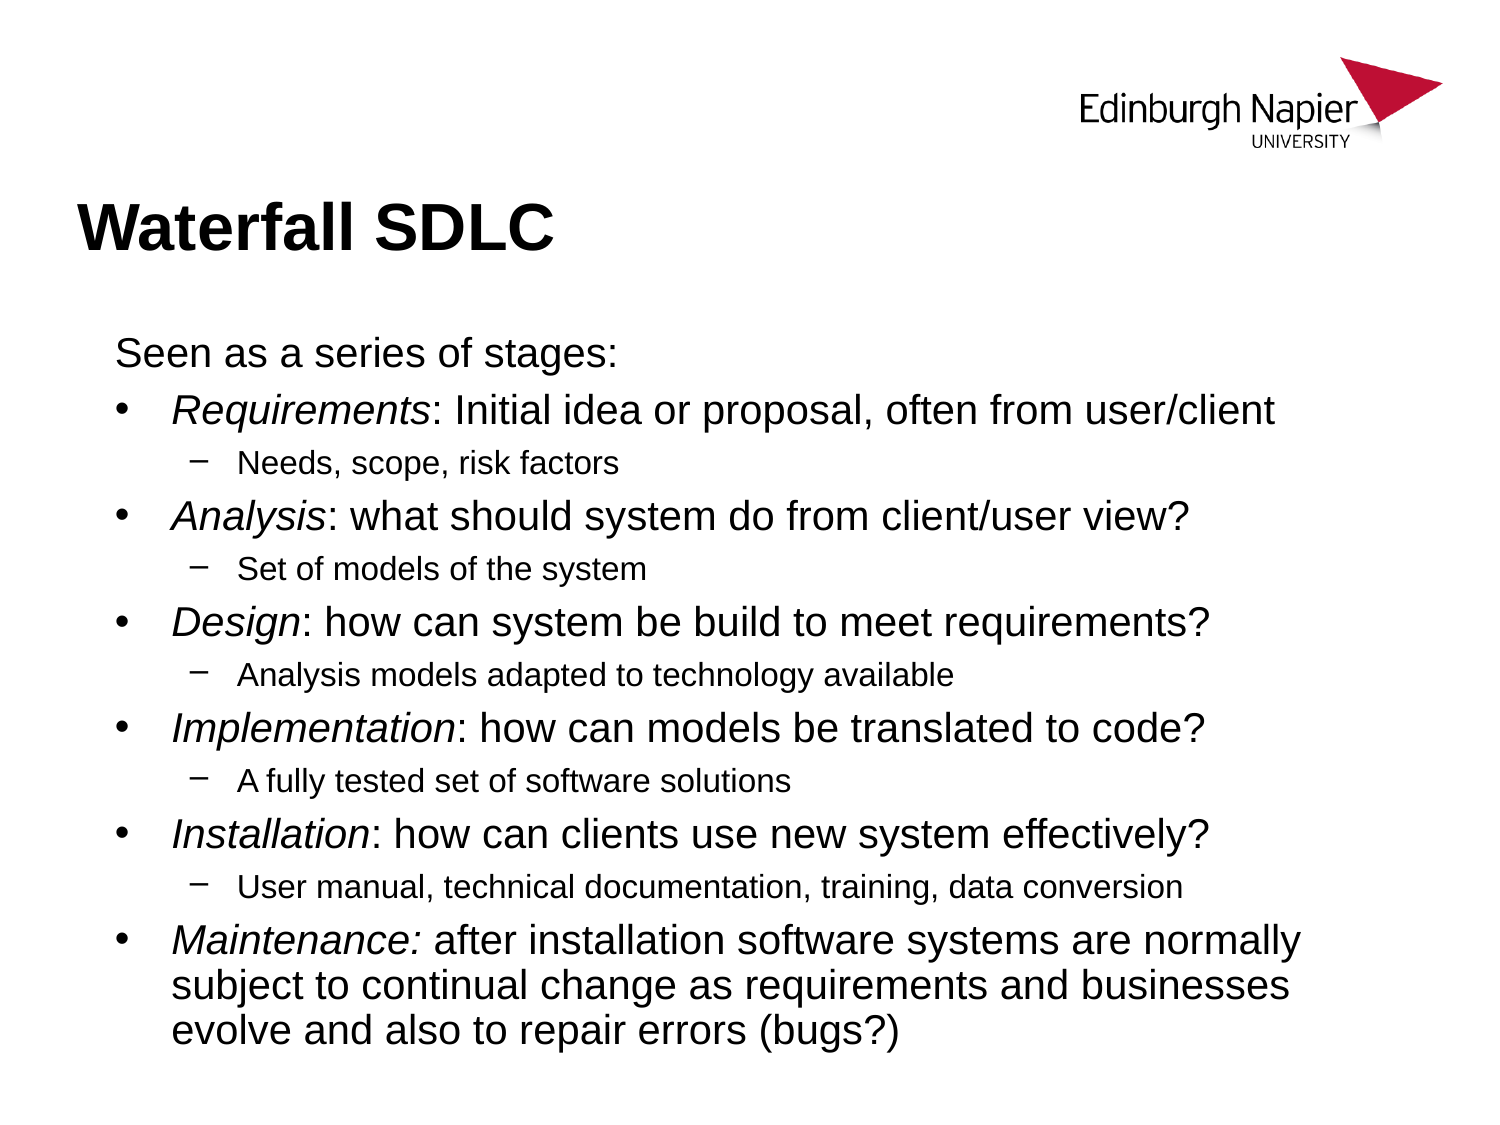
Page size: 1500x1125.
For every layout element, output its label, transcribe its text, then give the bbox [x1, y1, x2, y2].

title Waterfall SDLC [62, 160, 1438, 287]
picture [1081, 57, 1443, 148]
list Seen as a series of stages: Requirements: Initial idea or proposal, often from user/client Needs, scope, risk factors Analysis: what should system do from client/user view? Set of models of the system Design: how can system be build to meet requirements? Analysis models adapted to technology available Implementation: how can models be translated to code? A fully tested set of software solutions Installation: how can clients use new system effectively? User manual, technical documentation, training, data conversion Maintenance: after installation software systems are normally subject to continual change as requirements and businesses evolve and also to repair errors (bugs?) [99, 323, 1376, 1112]
